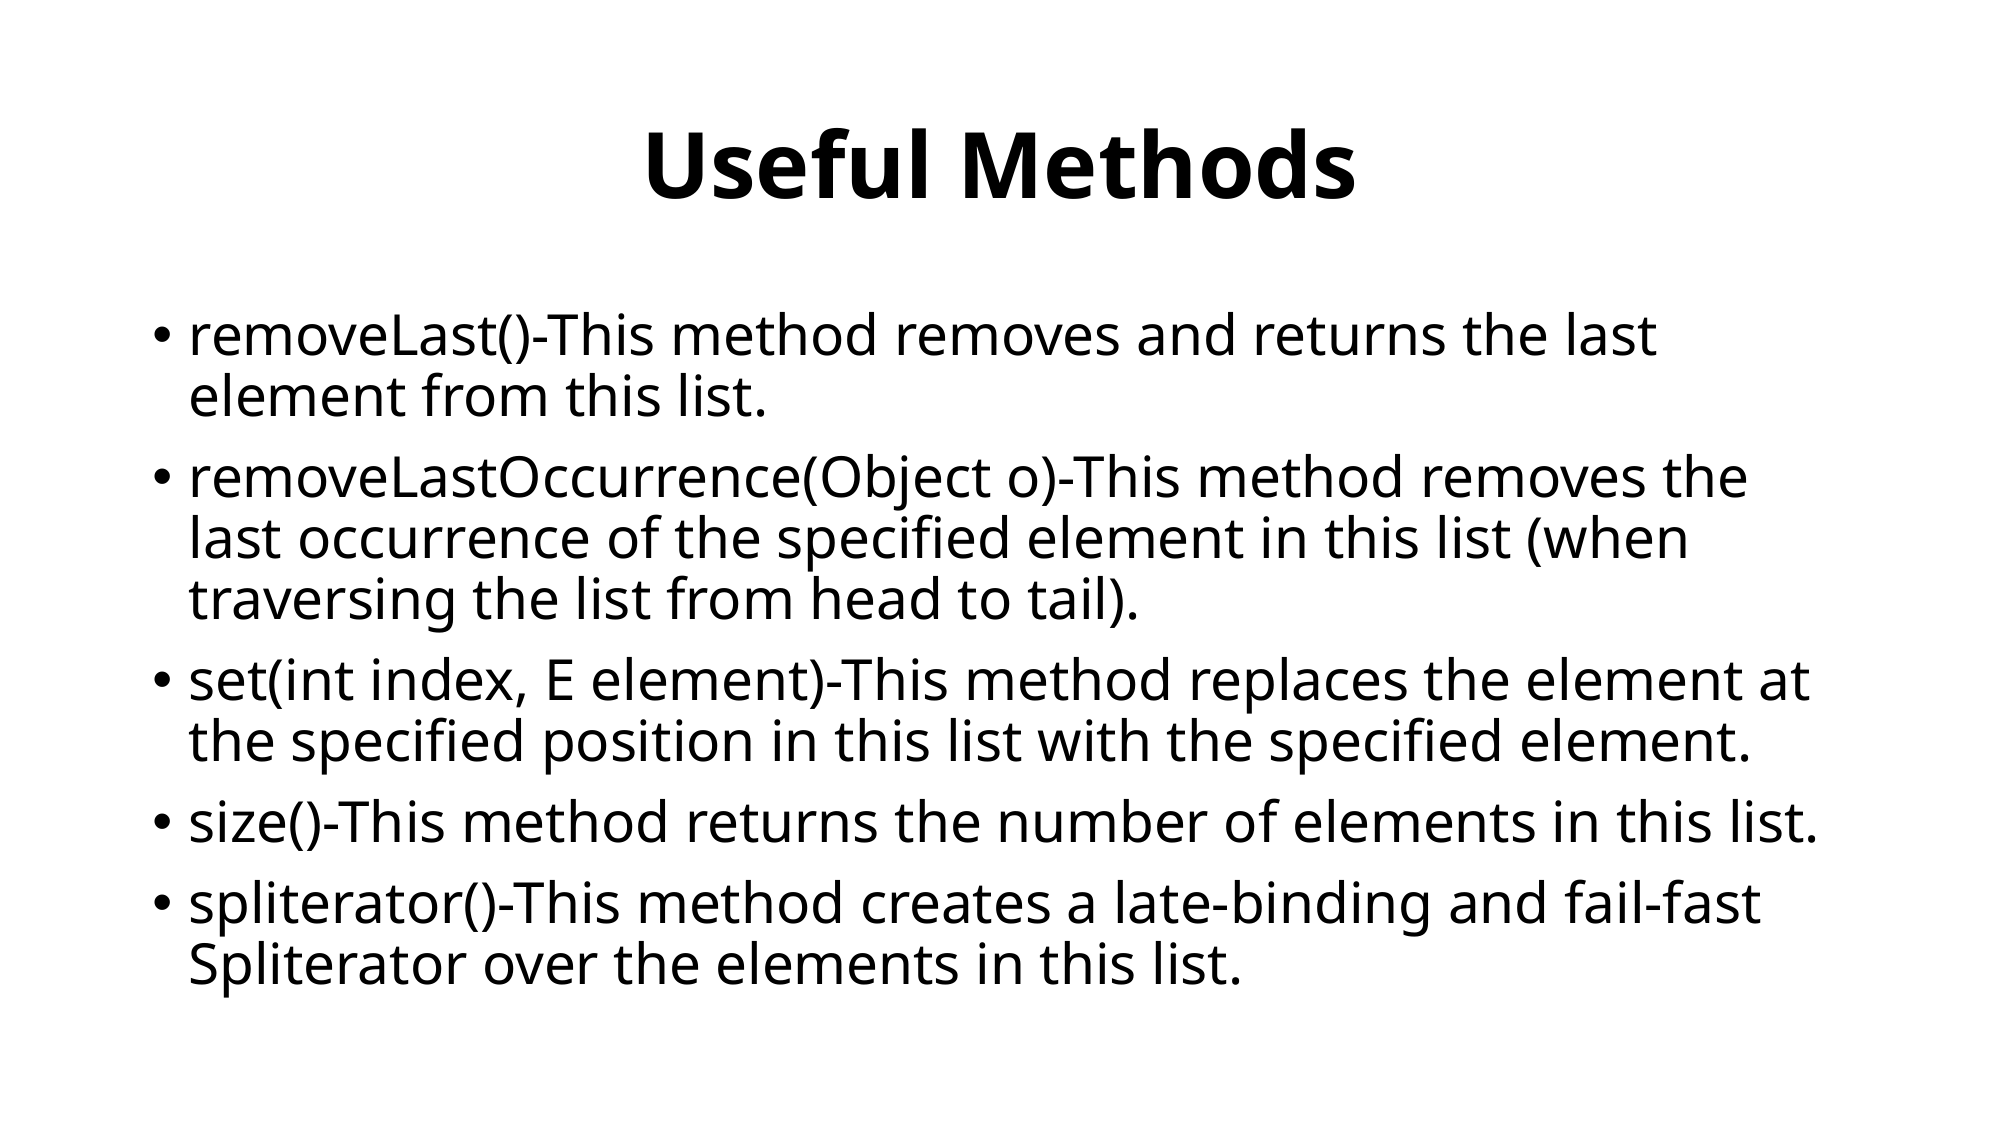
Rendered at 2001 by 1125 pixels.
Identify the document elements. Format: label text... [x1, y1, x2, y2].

title Useful Methods [137, 59, 1863, 278]
list removeLast()-This method removes and returns the last element from this list. removeLastOccurrence(Object o)-This method removes the last occurrence of the specified element in this list (when traversing the list from head to tail). set(int index, E element)-This method replaces the element at the specified position in this list with the specified element. size()-This method returns the number of elements in this list. spliterator()-This method creates a late-binding and fail-fast Spliterator over the elements in this list. [137, 299, 1863, 1014]
